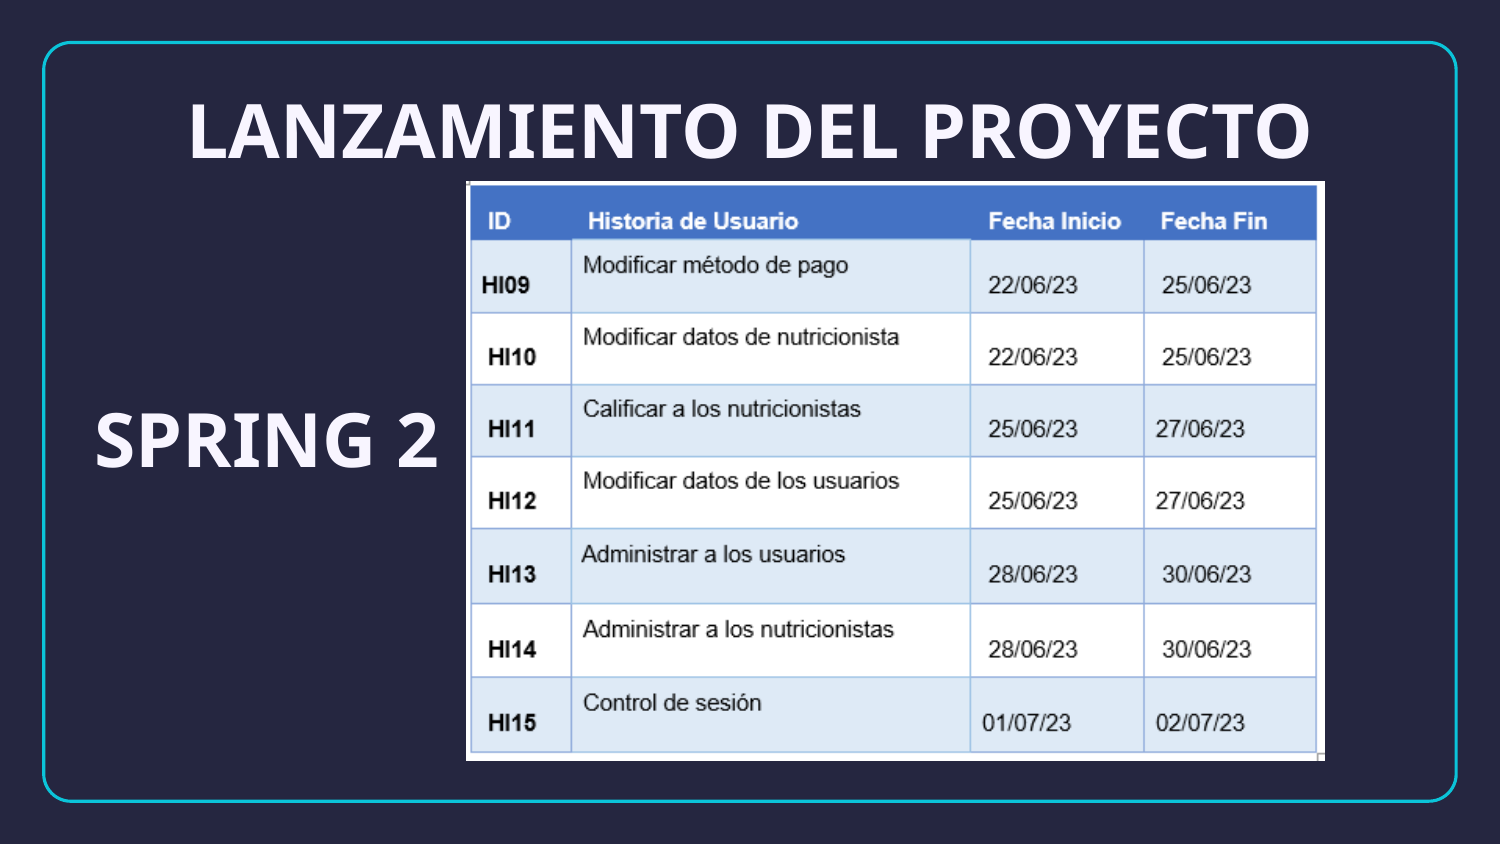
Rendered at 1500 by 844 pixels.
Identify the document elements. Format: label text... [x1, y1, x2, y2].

picture [466, 180, 1325, 761]
title LANZAMIENTO DEL PROYECTO [151, 58, 1348, 200]
text_box SPRING 2 [79, 385, 461, 491]
